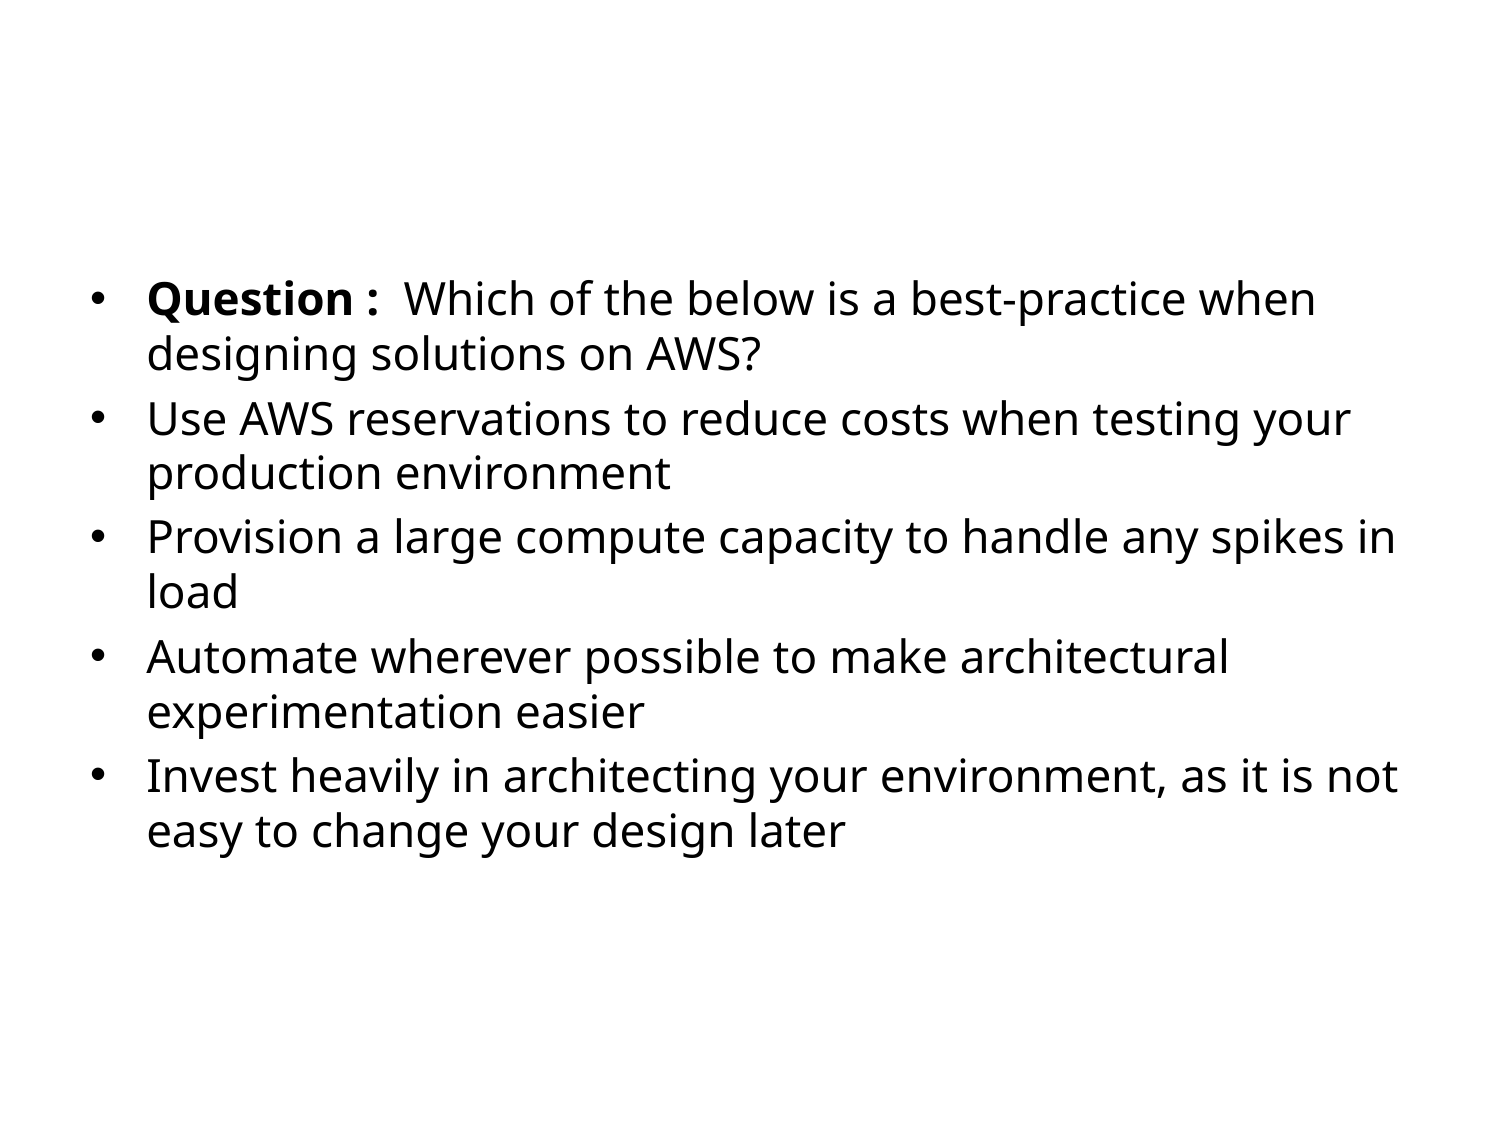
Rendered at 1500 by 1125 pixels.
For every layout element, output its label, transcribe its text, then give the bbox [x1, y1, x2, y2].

list Question : Which of the below is a best-practice when designing solutions on AWS? Use AWS reservations to reduce costs when testing your production environment Provision a large compute capacity to handle any spikes in load Automate wherever possible to make architectural experimentation easier Invest heavily in architecting your environment, as it is not easy to change your design later [74, 262, 1426, 1006]
